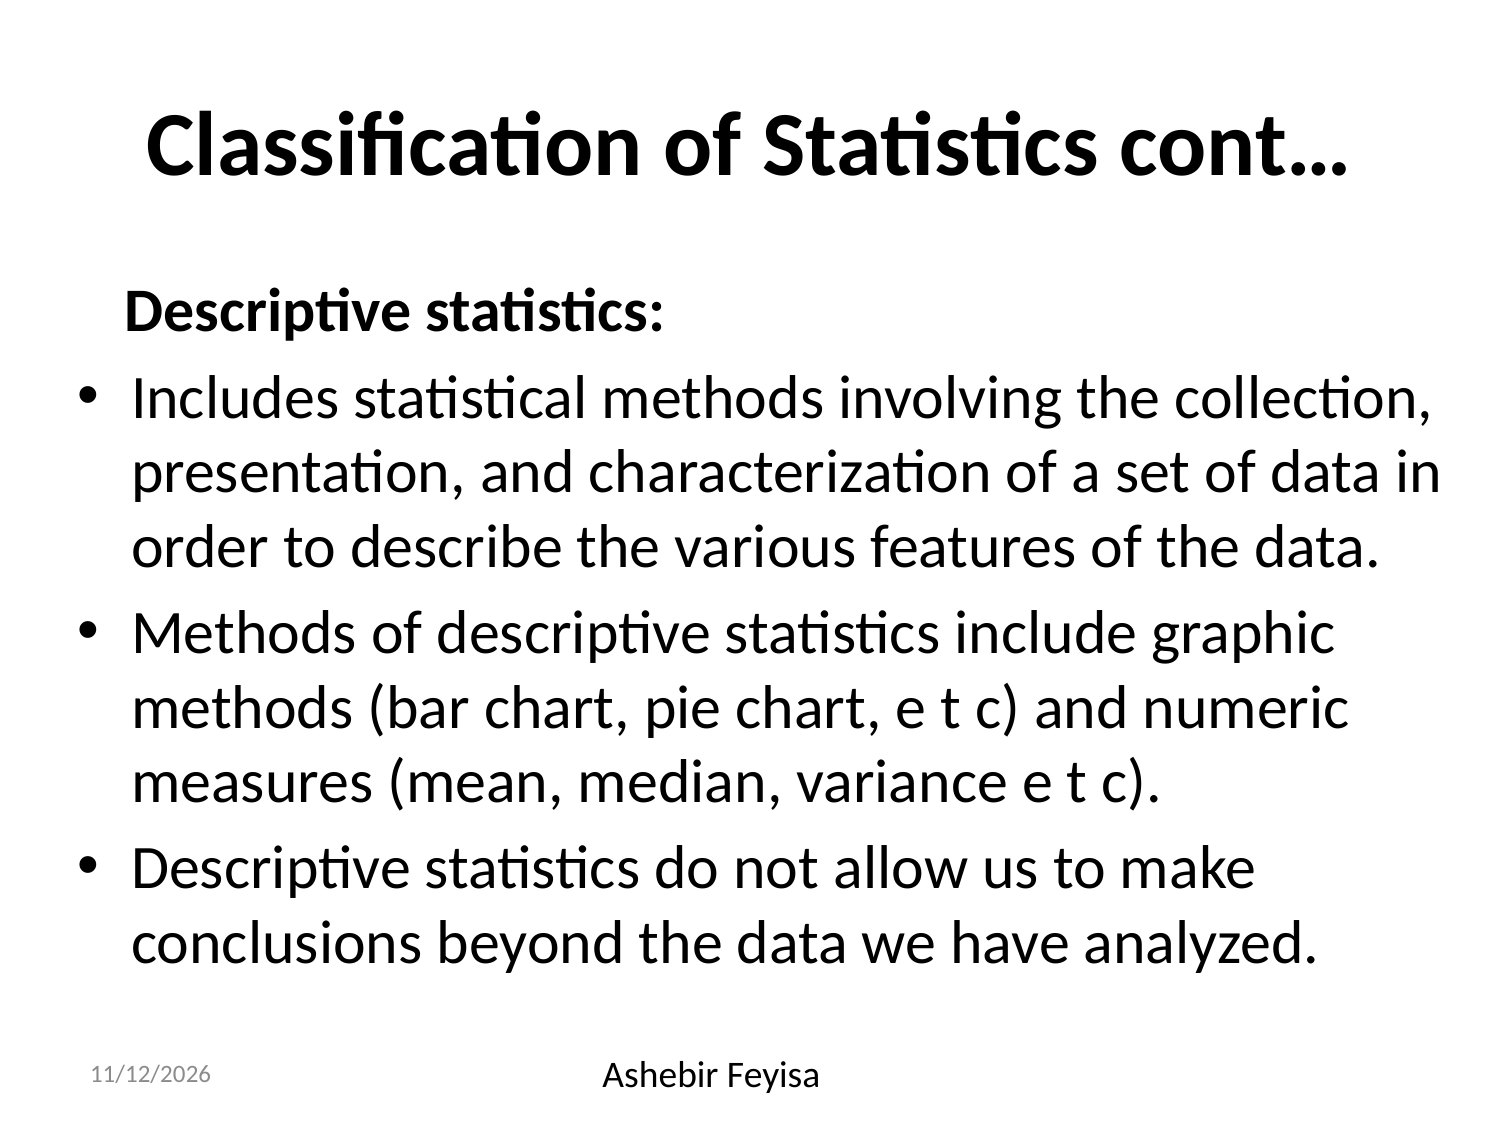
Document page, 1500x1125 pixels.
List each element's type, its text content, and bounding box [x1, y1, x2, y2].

title Classification of Statistics cont… [75, 45, 1425, 233]
footer Ashebir Feyisa [512, 1042, 988, 1103]
list Descriptive statistics: Includes statistical methods involving the collection, presentation, and characterization of a set of data in order to describe the various features of the data. Methods of descriptive statistics include graphic methods (bar chart, pie chart, e t c) and numeric measures (mean, median, variance e t c). Descriptive statistics do not allow us to make conclusions beyond the data we have analyzed. [62, 262, 1475, 1013]
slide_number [75, 1042, 425, 1103]
